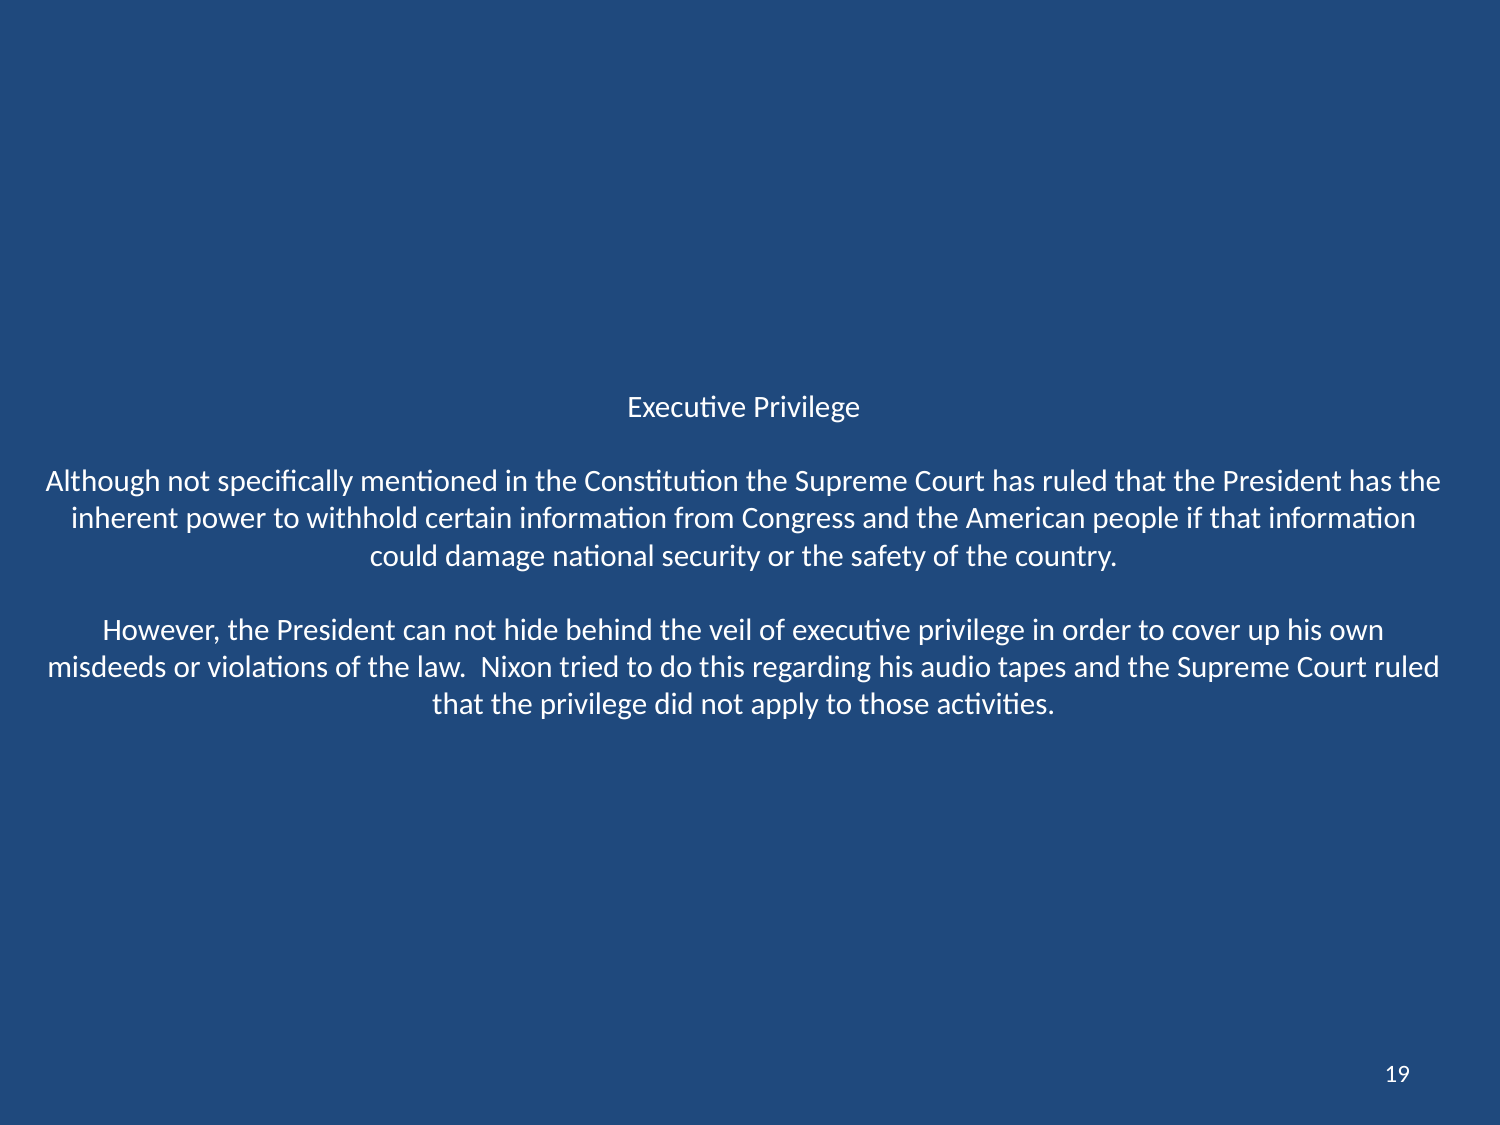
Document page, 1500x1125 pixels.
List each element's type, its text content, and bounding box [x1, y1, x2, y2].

slide_number 19 [1074, 1042, 1425, 1103]
title Executive Privilege Although not specifically mentioned in the Constitution the Supreme Court has ruled that the President has the inherent power to withhold certain information from Congress and the American people if that information could damage national security or the safety of the country. However, the President can not hide behind the veil of executive privilege in order to cover up his own misdeeds or violations of the law. Nixon tried to do this regarding his audio tapes and the Supreme Court ruled that the privilege did not apply to those activities. [24, 24, 1463, 1088]
